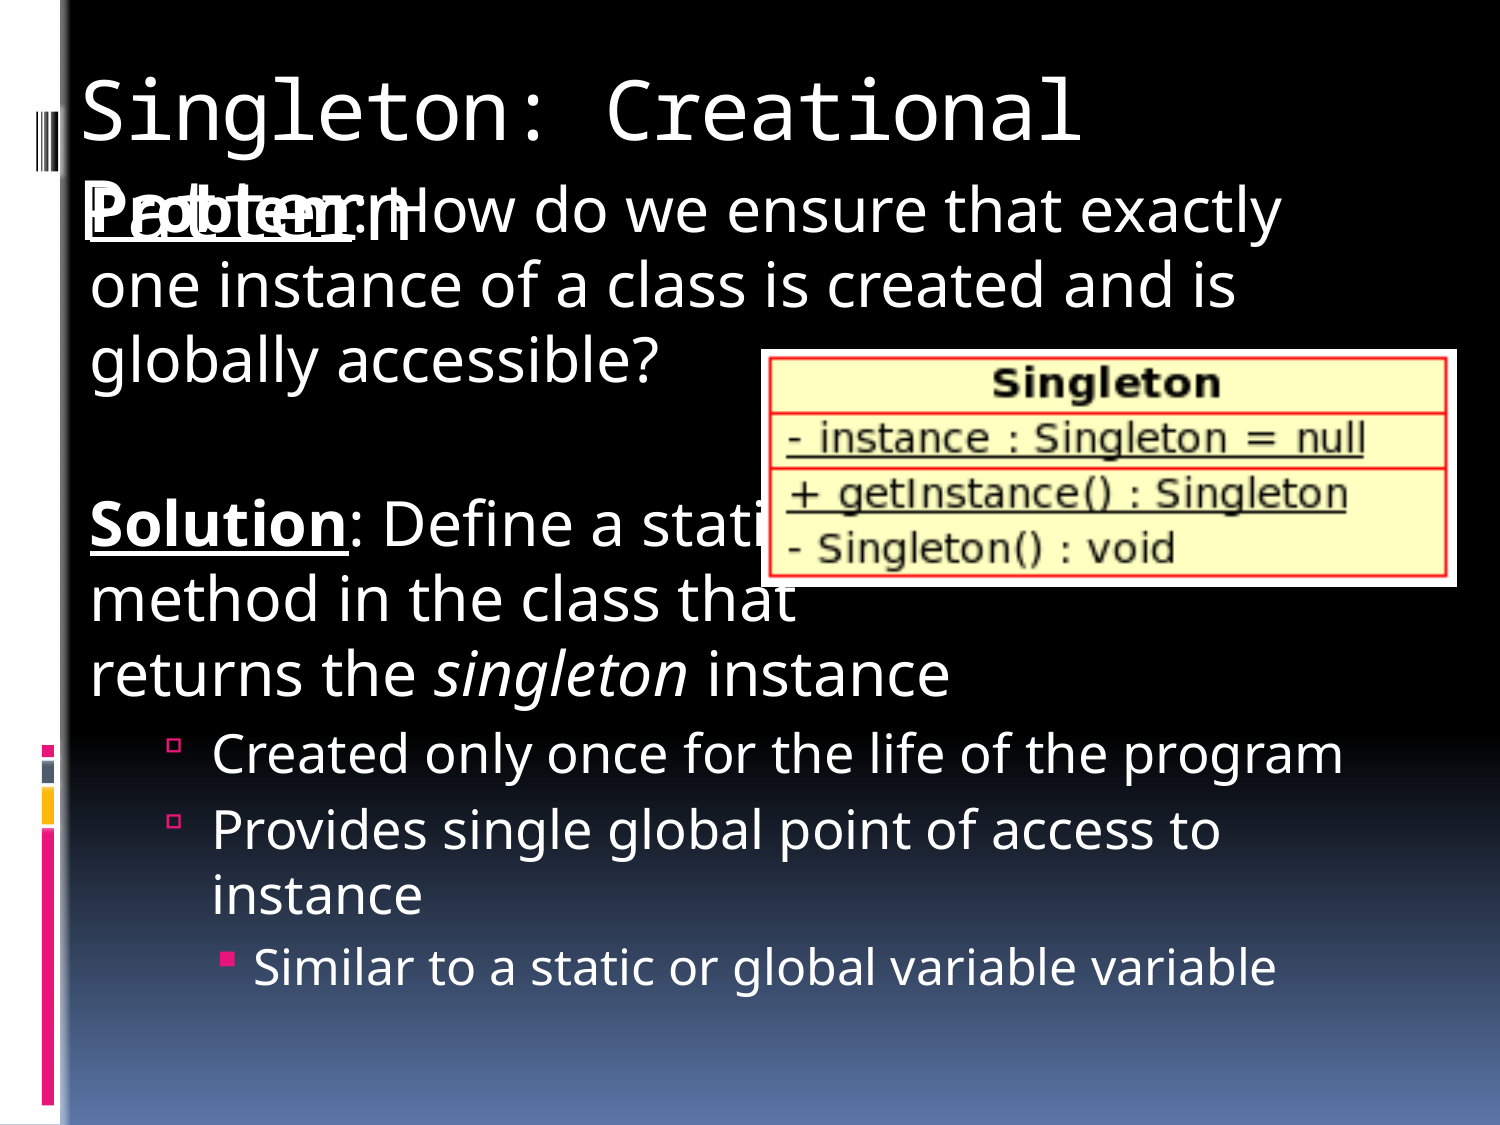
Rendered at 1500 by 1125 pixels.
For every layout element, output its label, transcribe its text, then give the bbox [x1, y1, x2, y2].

picture [761, 349, 1457, 587]
list Problem: How do we ensure that exactly one instance of a class is created and is globally accessible? Solution: Define a static method in the class that returns the singleton instance Created only once for the life of the program Provides single global point of access to instance Similar to a static or global variable variable [75, 162, 1425, 1063]
title Singleton: Creational Pattern [62, 50, 1413, 150]
